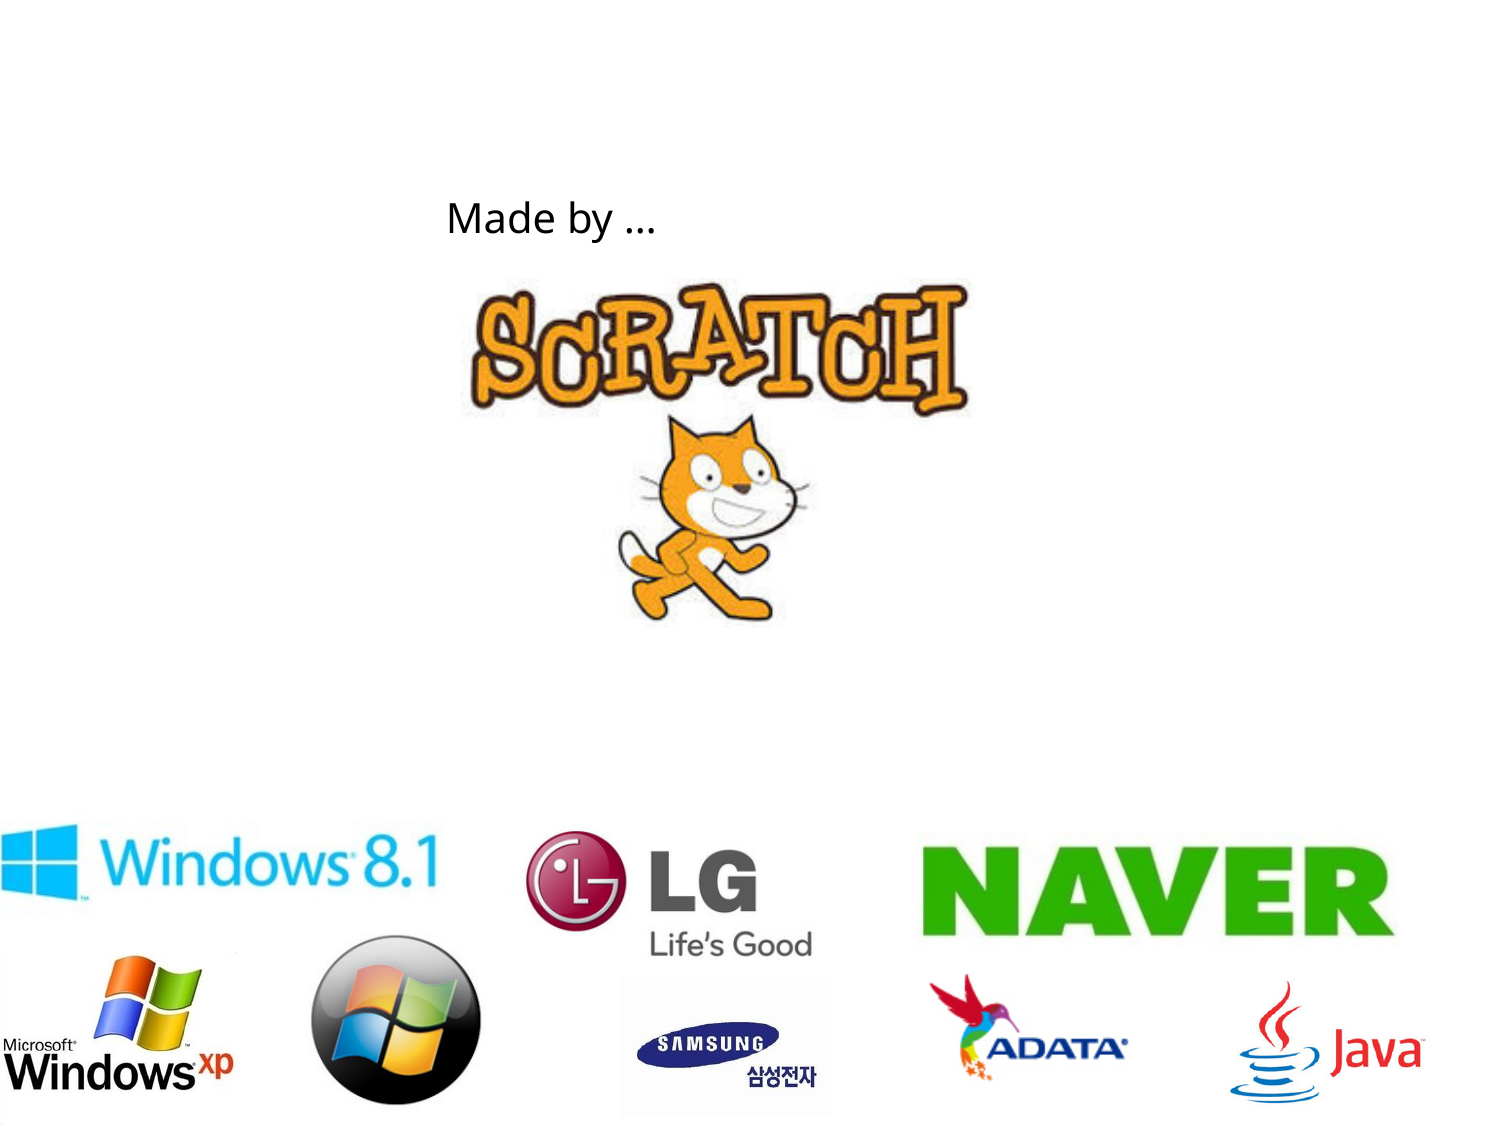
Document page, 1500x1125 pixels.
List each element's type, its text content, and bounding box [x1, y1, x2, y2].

picture [446, 278, 983, 629]
picture [0, 727, 491, 1125]
picture [915, 765, 1460, 1115]
text_box Made by … [431, 184, 998, 250]
picture [493, 798, 845, 1117]
